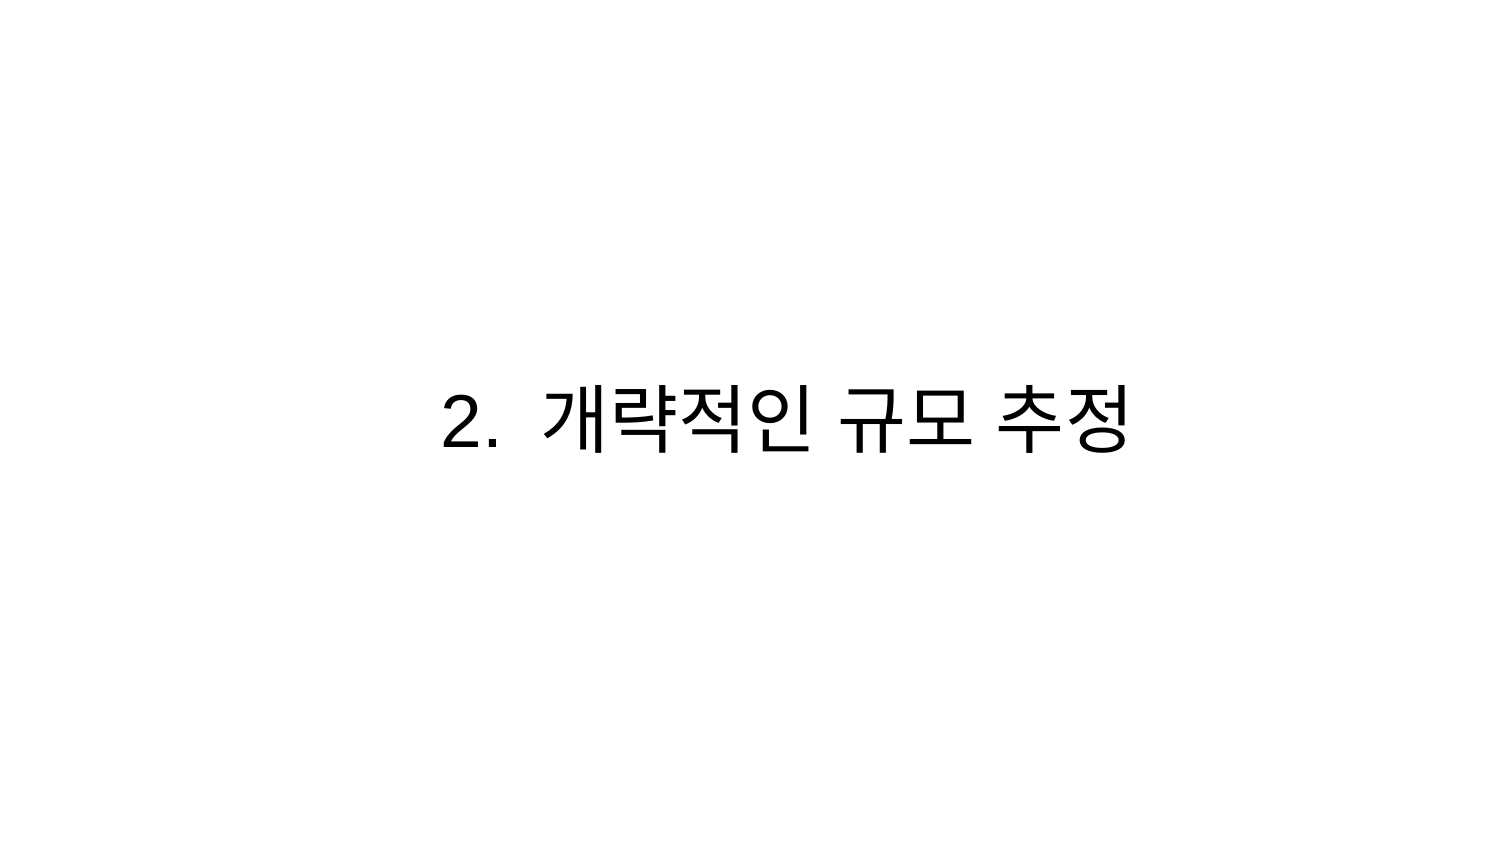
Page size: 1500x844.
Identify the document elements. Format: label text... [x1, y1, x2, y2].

title 2. 개략적인 규모 추정 [51, 352, 1449, 491]
